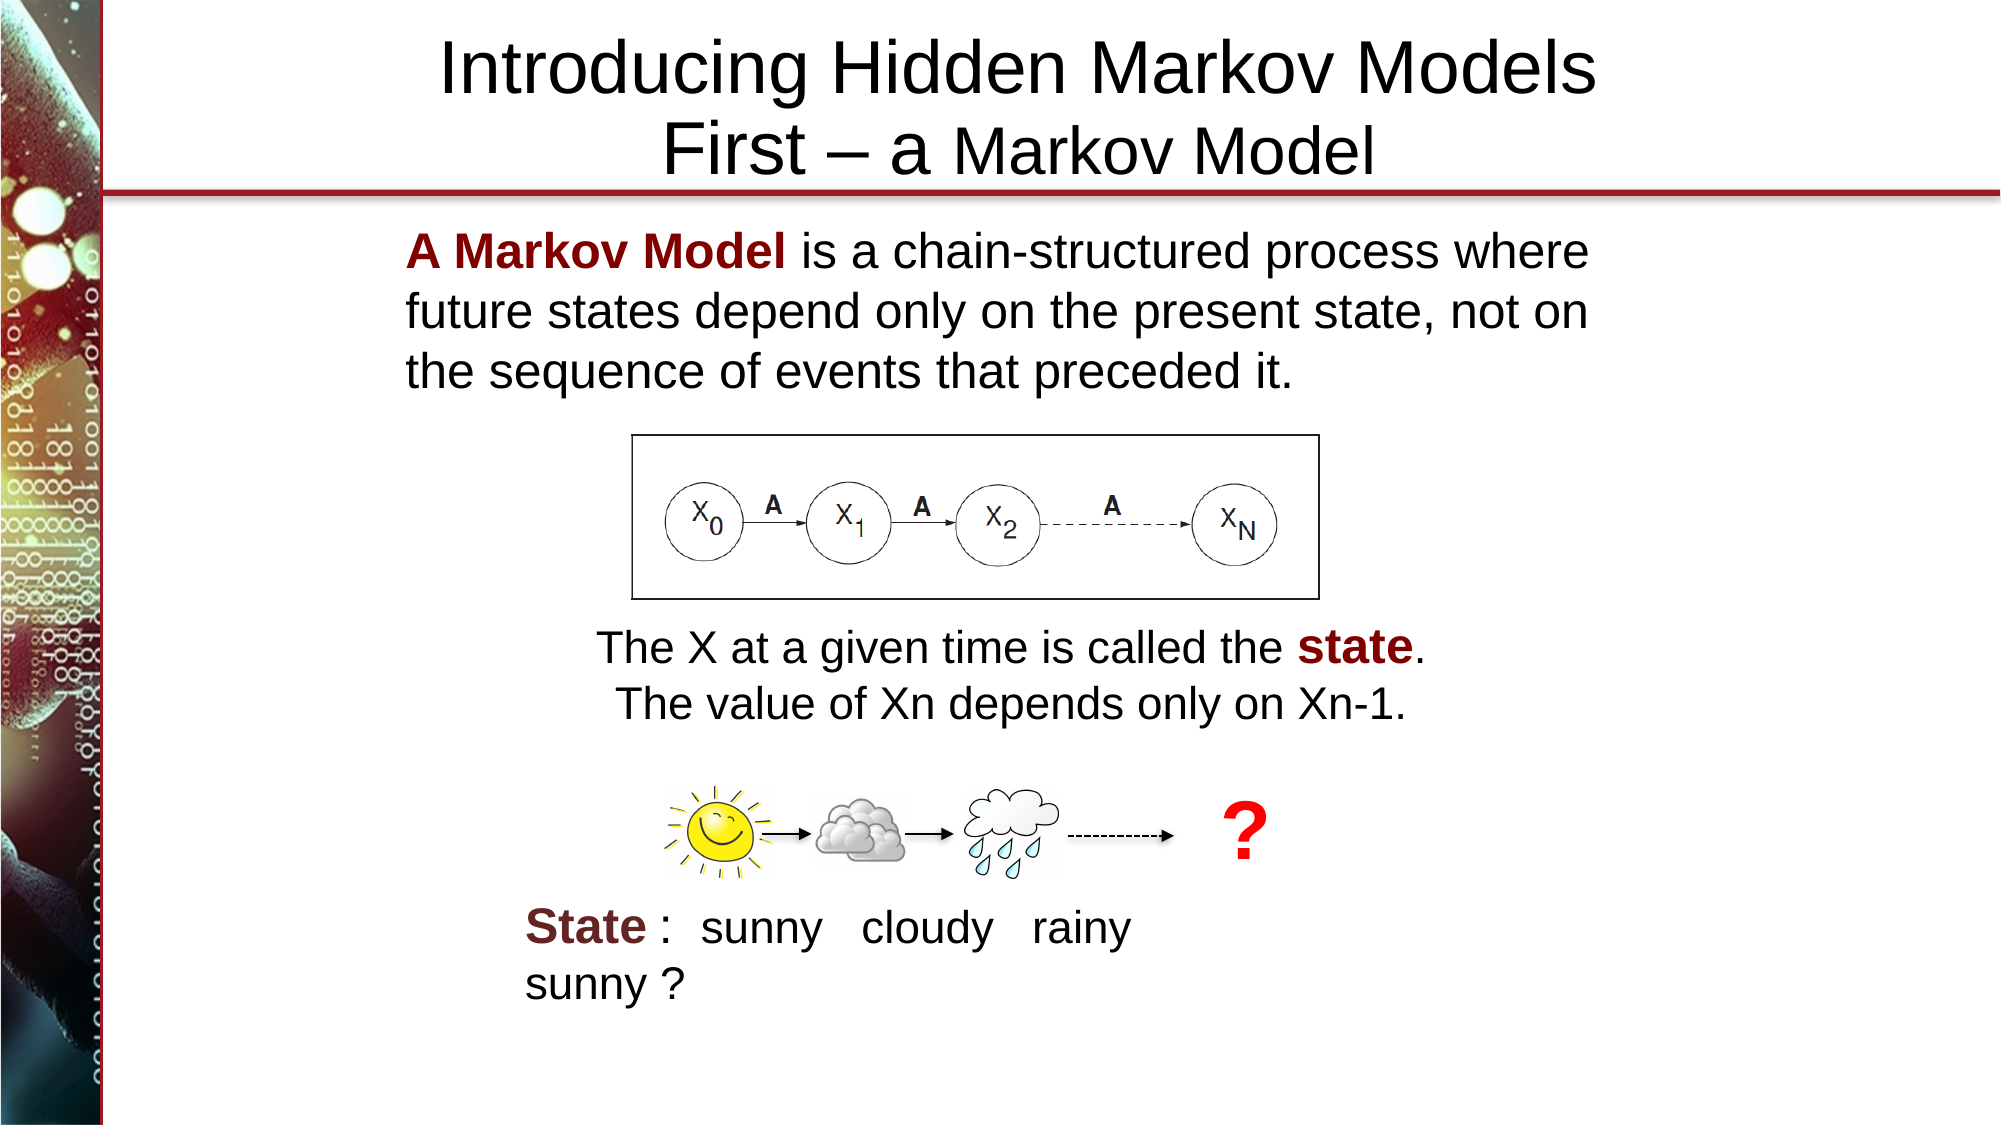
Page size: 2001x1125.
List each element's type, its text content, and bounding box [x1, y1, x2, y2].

picture [809, 795, 909, 867]
picture [1, 1, 100, 1124]
title Introducing Hidden Markov Models First – a Markov Model [147, 28, 1890, 191]
text_box State : sunny cloudy rainy sunny ? [510, 886, 1448, 1016]
text_box The X at a given time is called the state. The value of Xn depends only on Xn-1. [574, 606, 1448, 737]
picture [664, 786, 773, 879]
text_box ? [1206, 768, 1300, 884]
text_box A Markov Model is a chain-structured process where future states depend only on the present state, not on the sequence of events that preceded it. [390, 210, 1682, 406]
picture [964, 789, 1059, 879]
picture [618, 420, 1326, 605]
